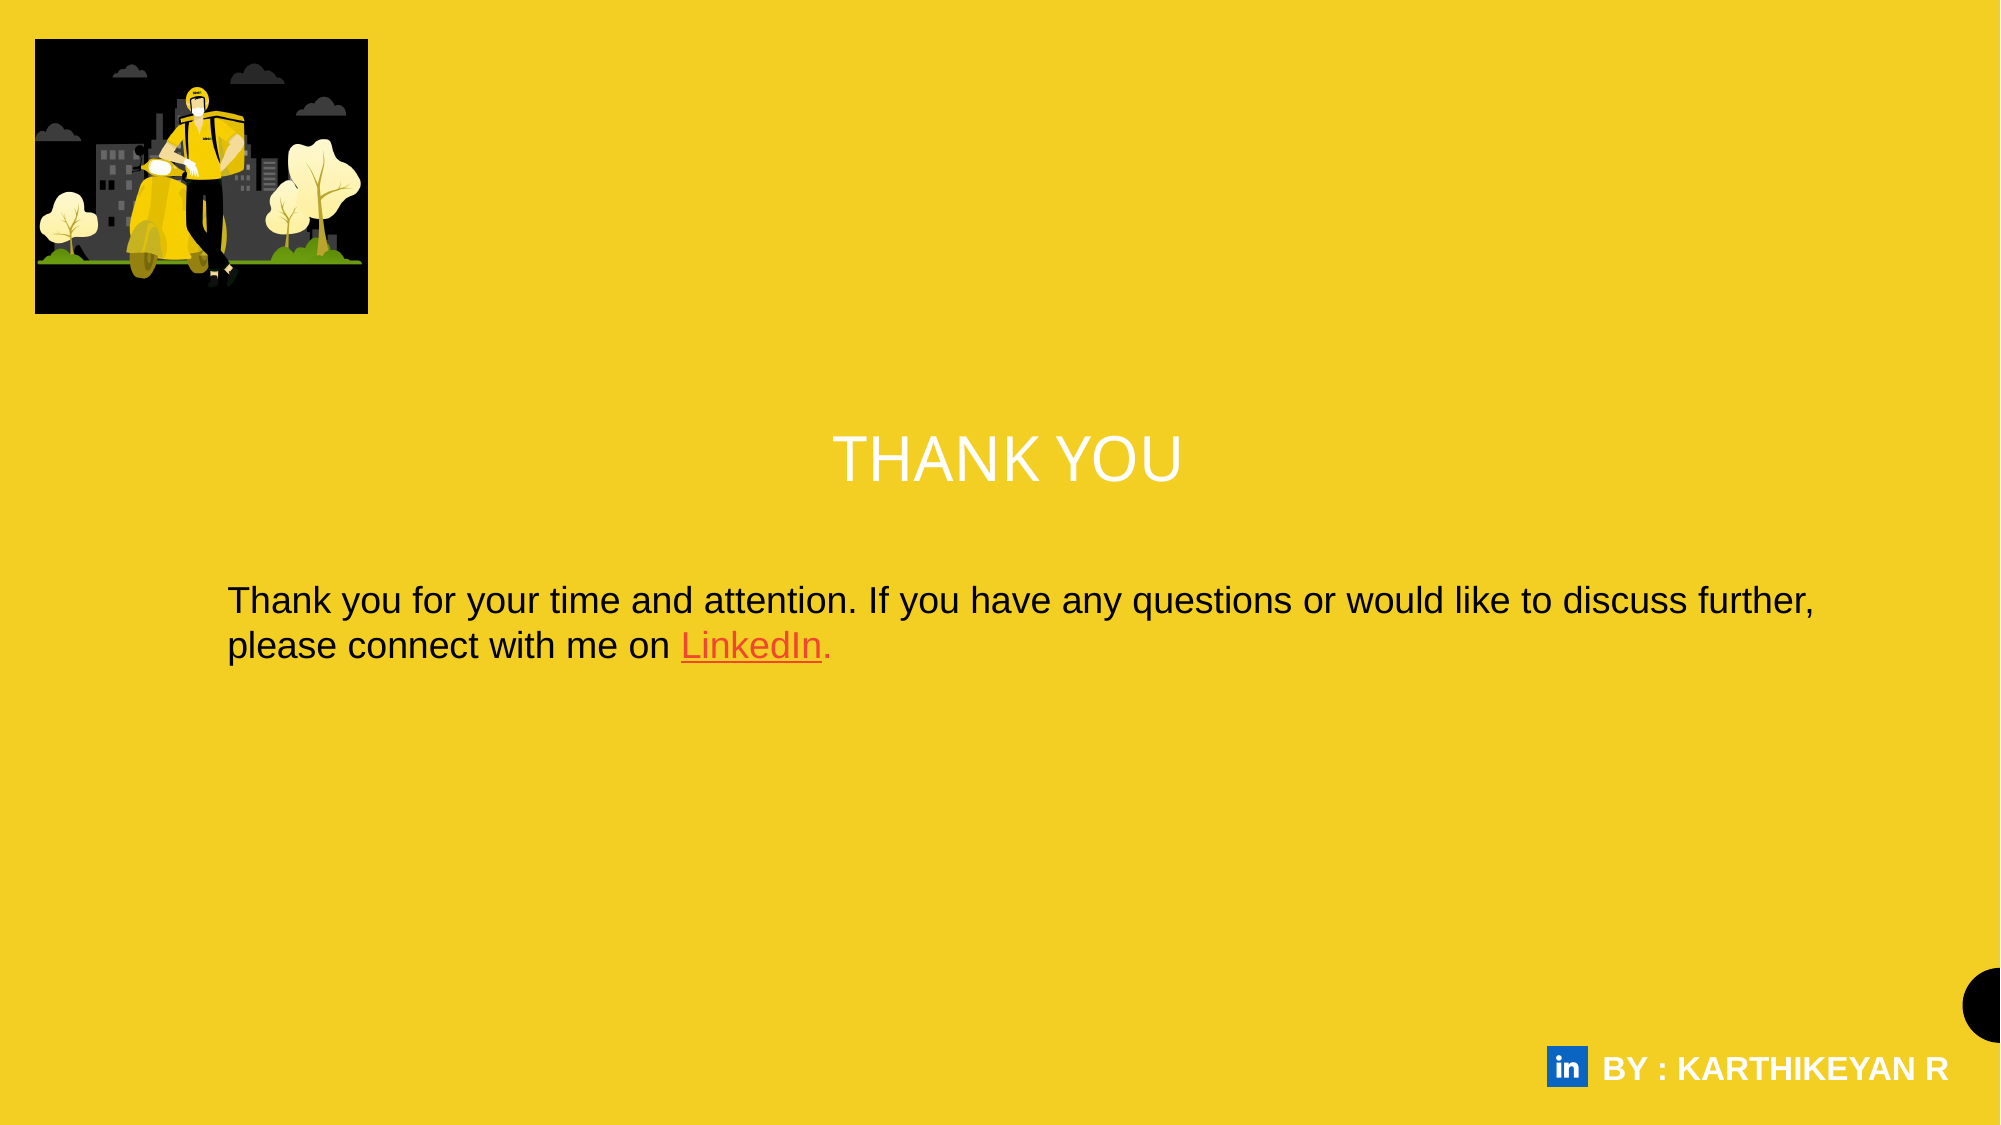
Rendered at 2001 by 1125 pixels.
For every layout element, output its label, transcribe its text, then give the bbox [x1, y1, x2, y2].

text_box BY : KARTHIKEYAN R [1587, 1039, 2000, 1094]
picture [1547, 1046, 1588, 1088]
text_box THANK YOU [817, 411, 1256, 502]
picture [35, 39, 369, 314]
text_box Thank you for your time and attention. If you have any questions or would like to discuss further, please connect with me on LinkedIn. [212, 569, 1861, 674]
